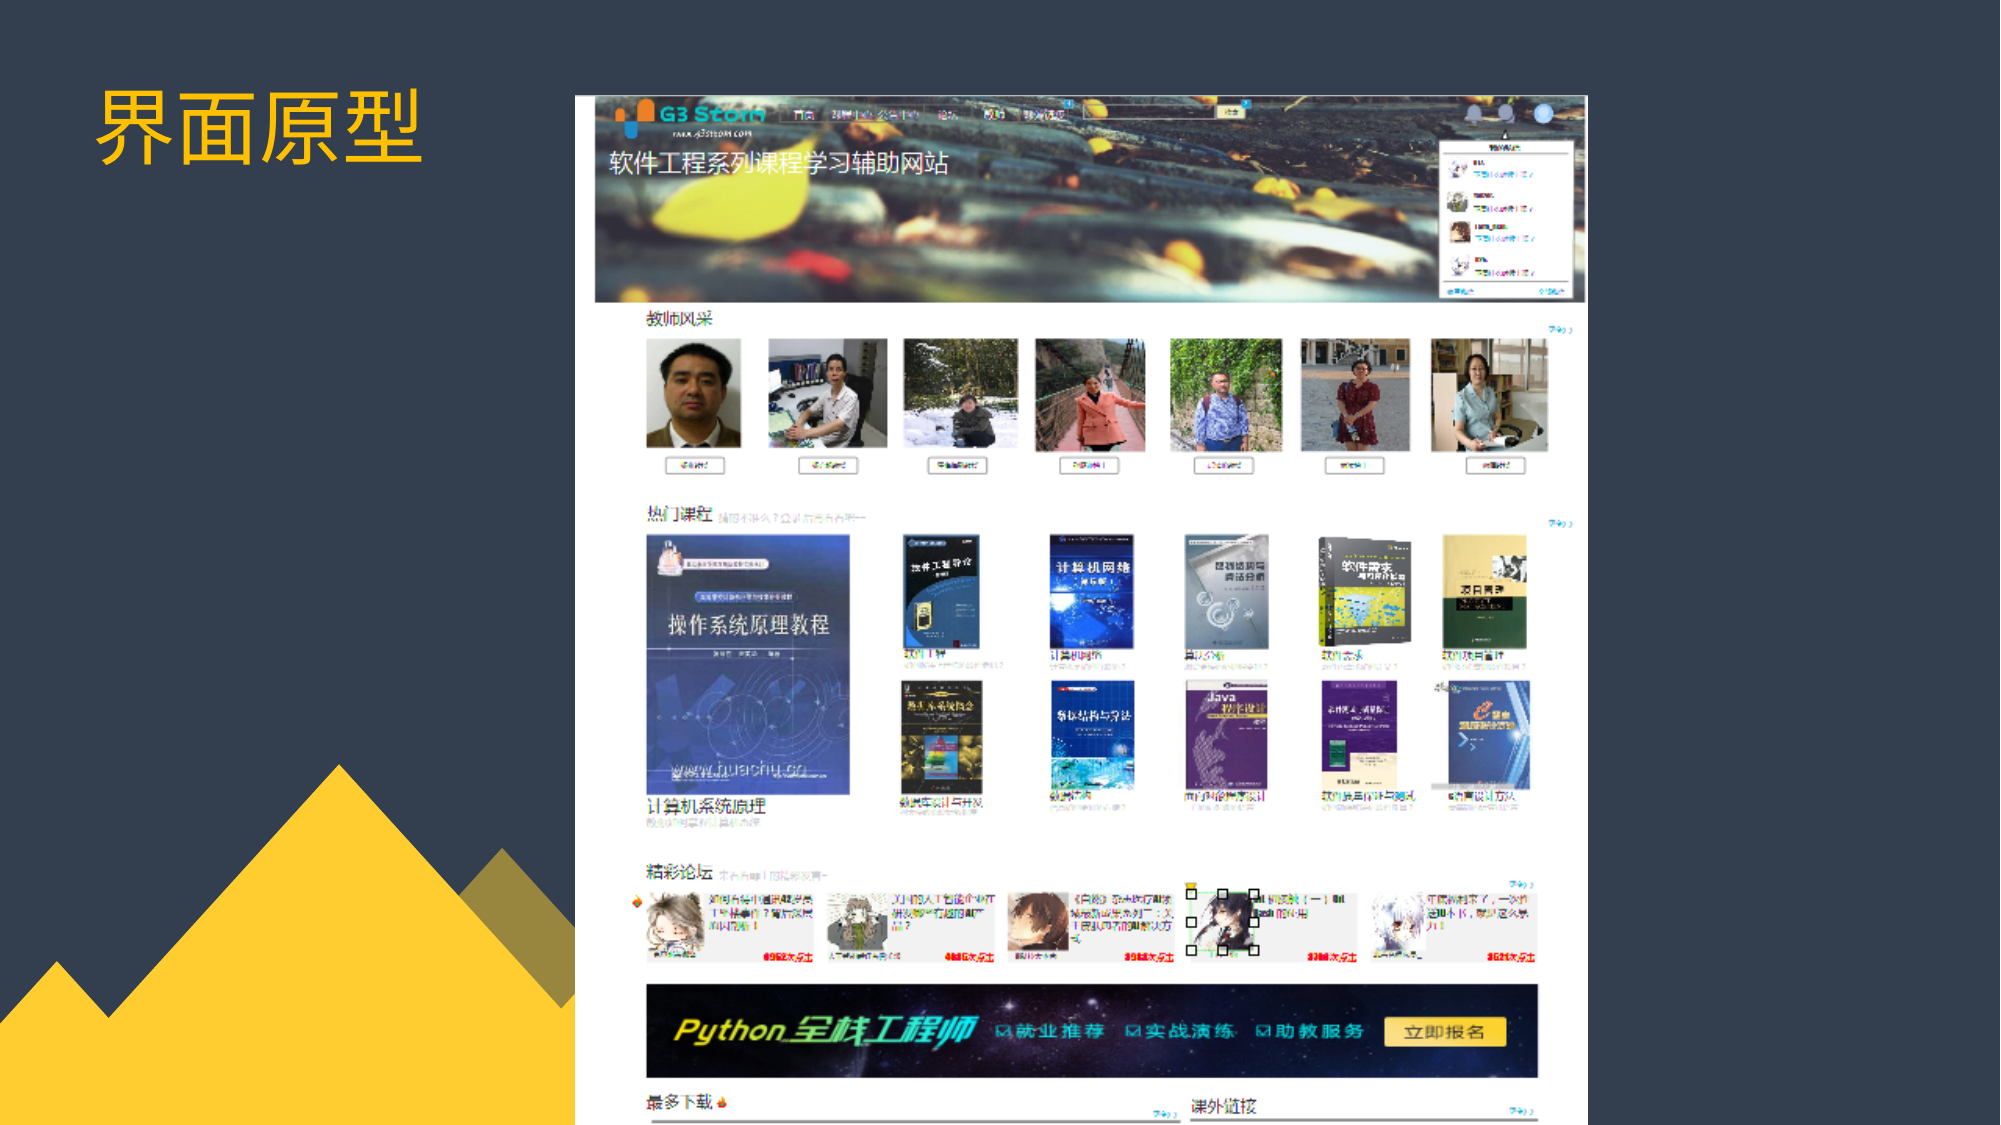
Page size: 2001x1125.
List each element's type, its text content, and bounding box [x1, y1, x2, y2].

text_box 界面原型 [77, 67, 682, 183]
picture [575, 95, 1588, 1125]
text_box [0, 764, 575, 1125]
